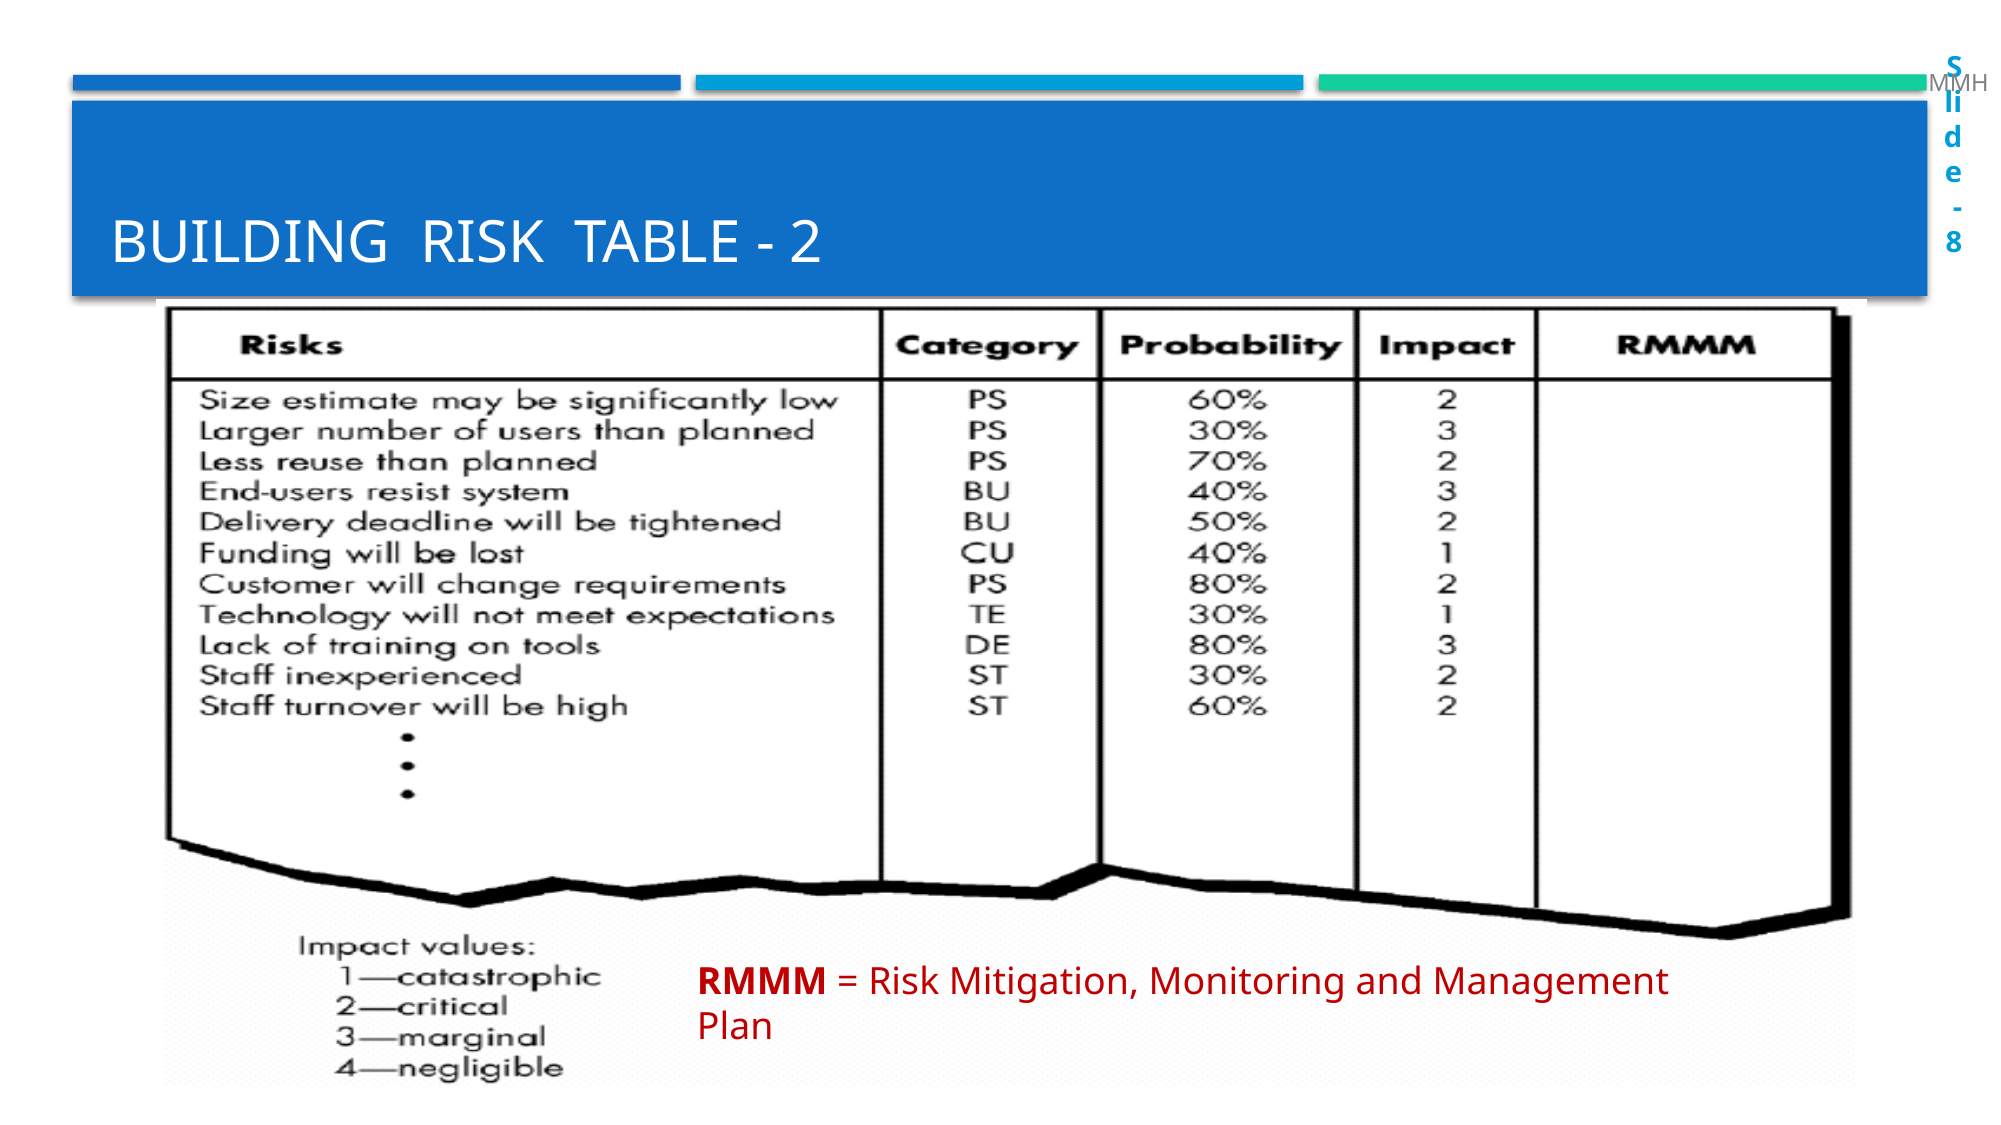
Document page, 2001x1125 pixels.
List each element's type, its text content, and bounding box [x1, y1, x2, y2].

title Building risk table - 2 [95, 115, 1905, 282]
slide_number Slide-8 [1930, 105, 1970, 212]
text_box MMH [1900, 59, 2000, 105]
picture [155, 298, 1868, 1091]
